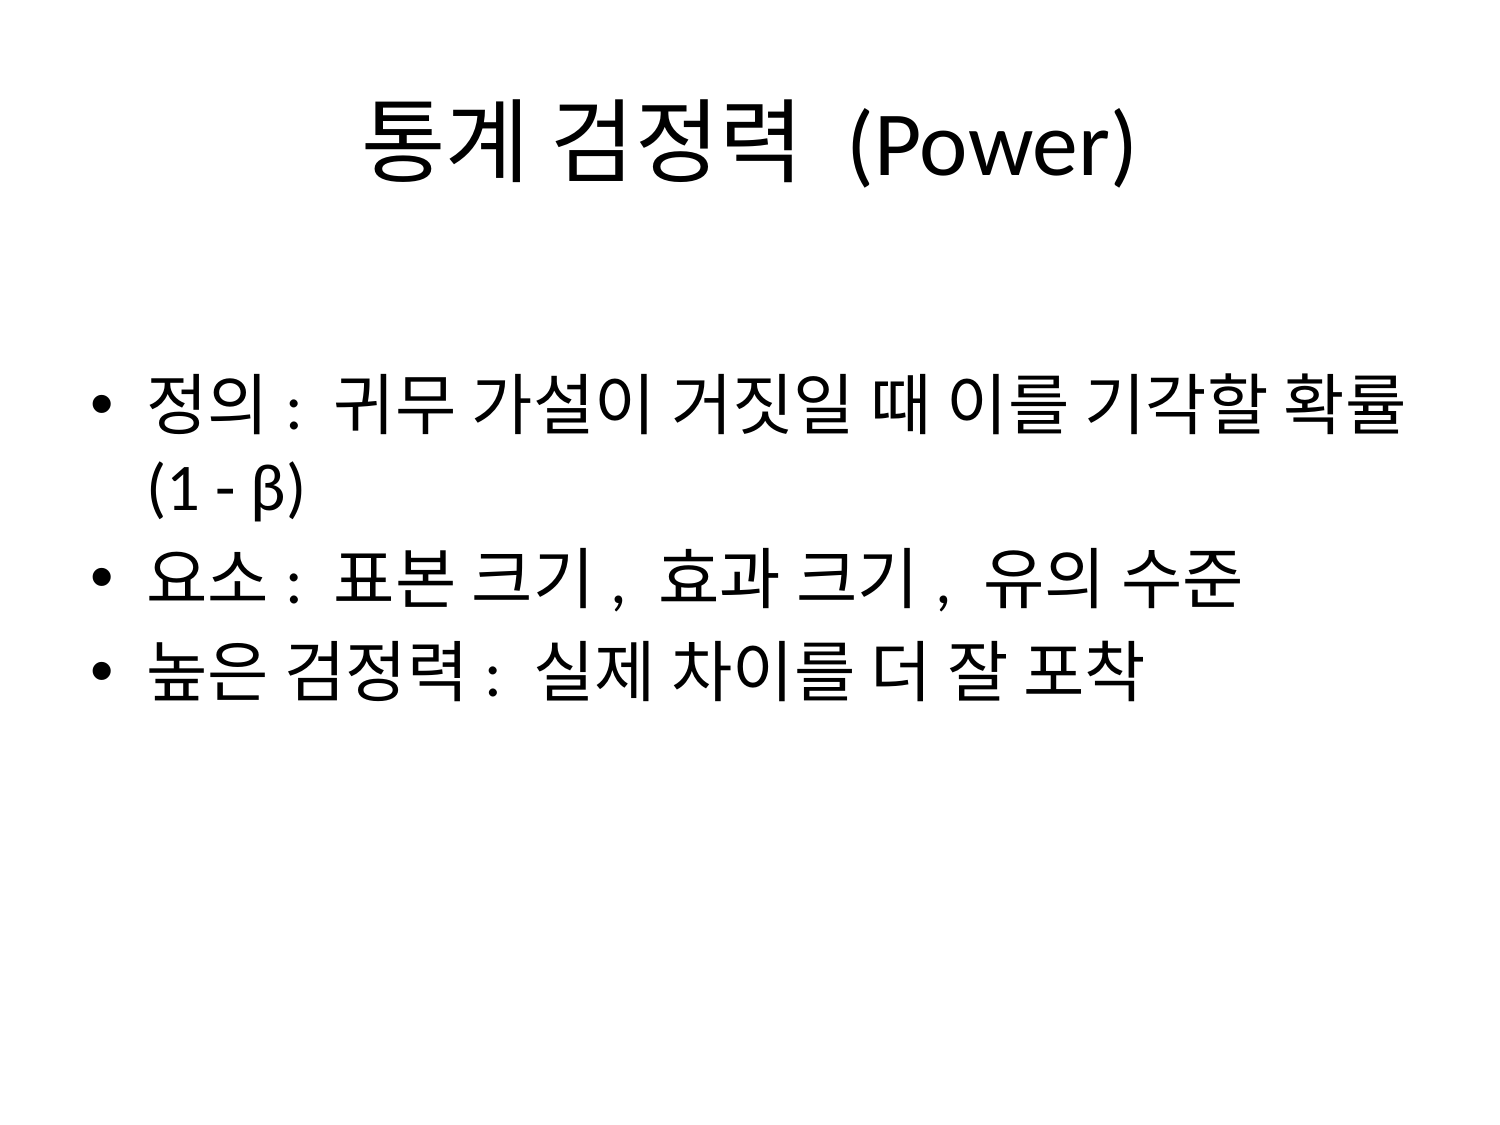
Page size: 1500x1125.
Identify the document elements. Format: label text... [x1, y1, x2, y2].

title 통계 검정력 (Power) [75, 45, 1425, 233]
list 정의: 귀무 가설이 거짓일 때 이를 기각할 확률 (1 - β) 요소: 표본 크기, 효과 크기, 유의 수준 높은 검정력: 실제 차이를 더 잘 포착 [75, 262, 1425, 1005]
